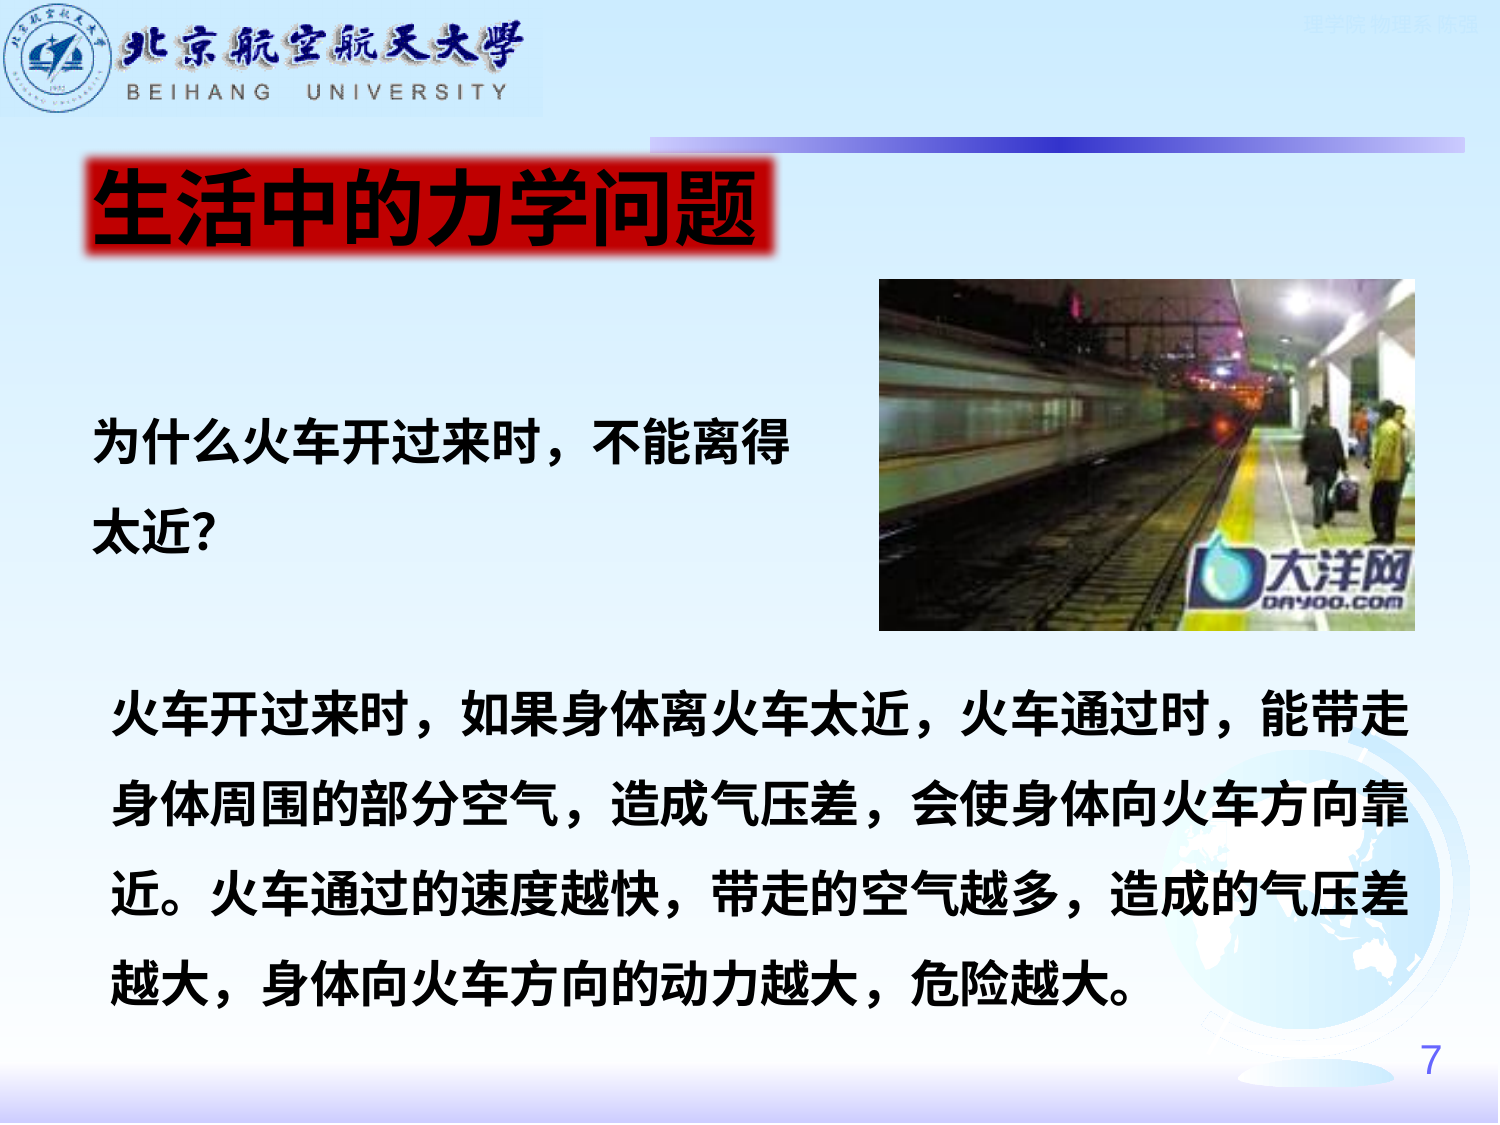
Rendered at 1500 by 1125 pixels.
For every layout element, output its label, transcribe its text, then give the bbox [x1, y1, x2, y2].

text_box 为什么火车开过来时，不能离得太近？ [76, 373, 833, 569]
picture [879, 278, 1415, 631]
text_box 火车开过来时，如果身体离火车太近，火车通过时，能带走身体周围的部分空气，造成气压差，会使身体向火车方向靠近。火车通过的速度越快，带走的空气越多，造成的气压差越大，身体向火车方向的动力越大，危险越大。 [95, 645, 1436, 1020]
slide_number 7 [1145, 1024, 1459, 1101]
text_box 生活中的力学问题 [94, 166, 767, 247]
picture [0, 0, 543, 117]
